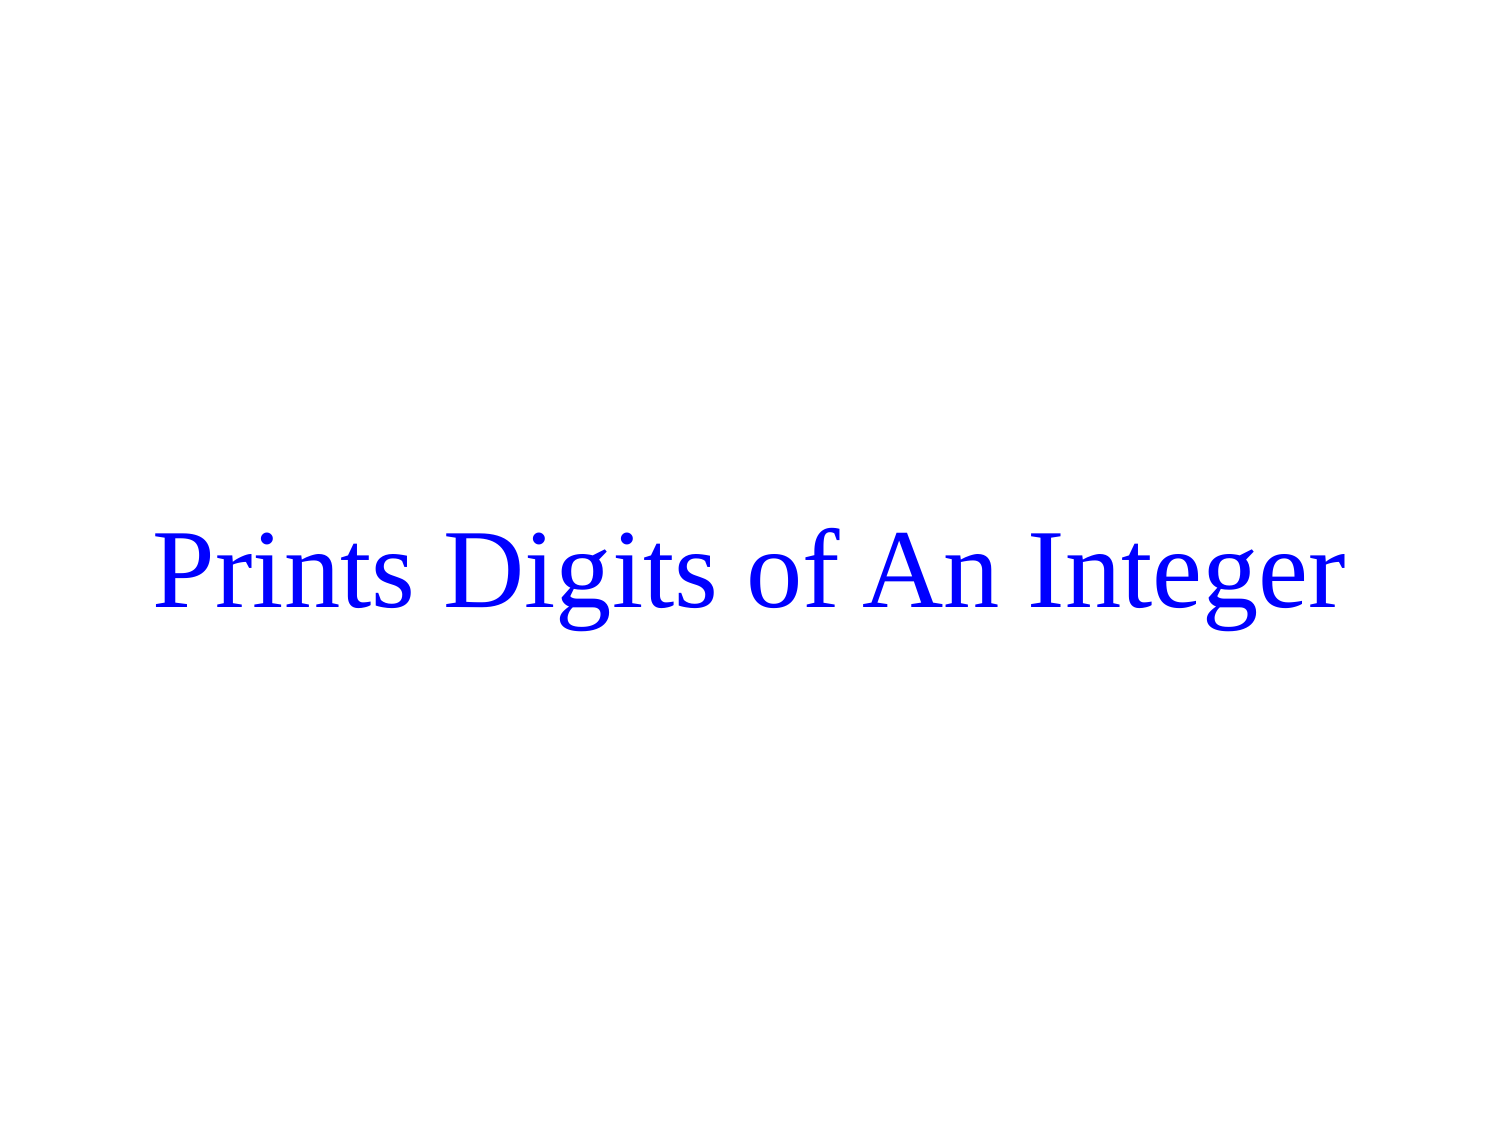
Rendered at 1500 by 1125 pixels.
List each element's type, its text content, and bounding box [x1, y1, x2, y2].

title Prints Digits of An Integer [41, 444, 1459, 681]
